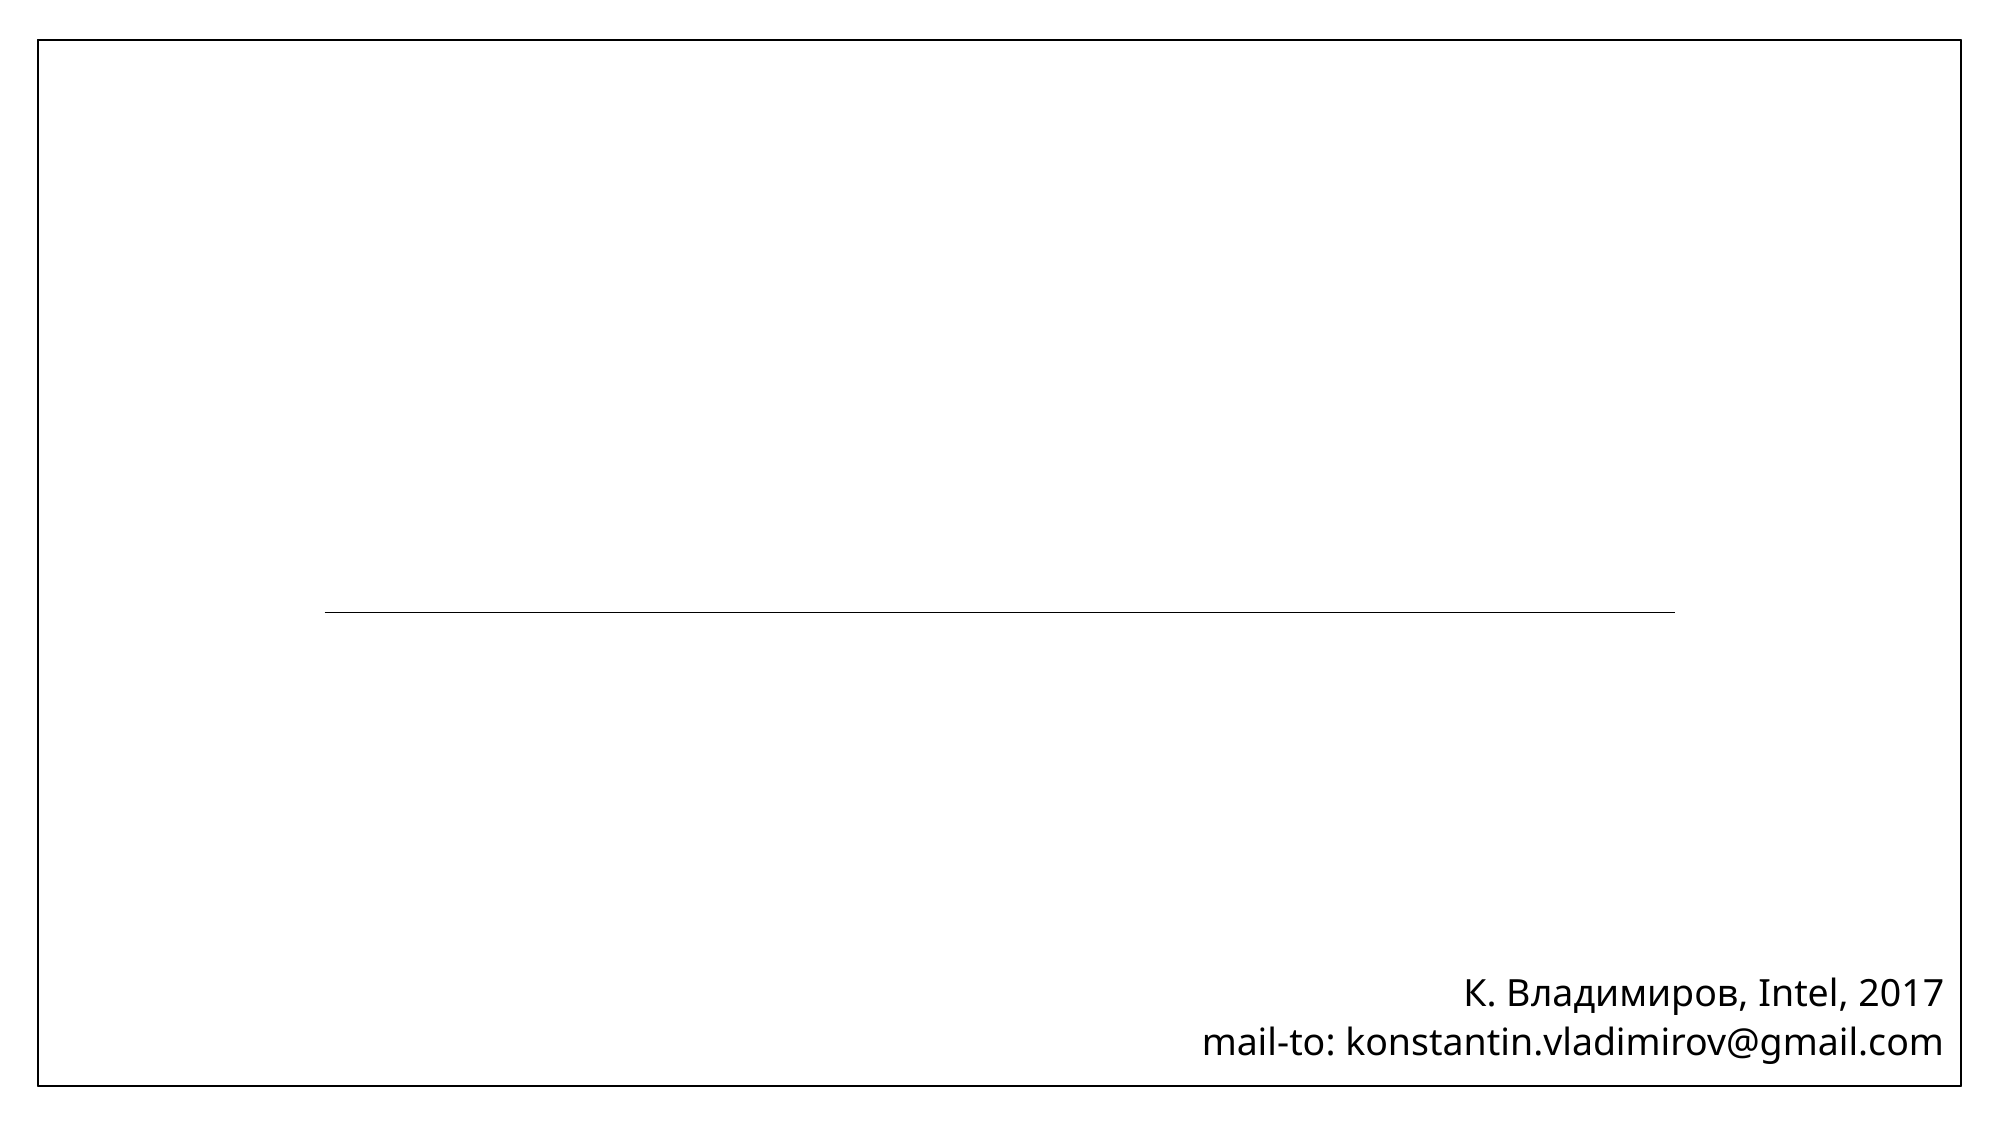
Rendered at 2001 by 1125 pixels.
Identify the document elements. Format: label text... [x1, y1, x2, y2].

text_box К. Владимиров, Intel, 2017 mail-to: konstantin.vladimirov@gmail.com [554, 956, 1960, 1086]
